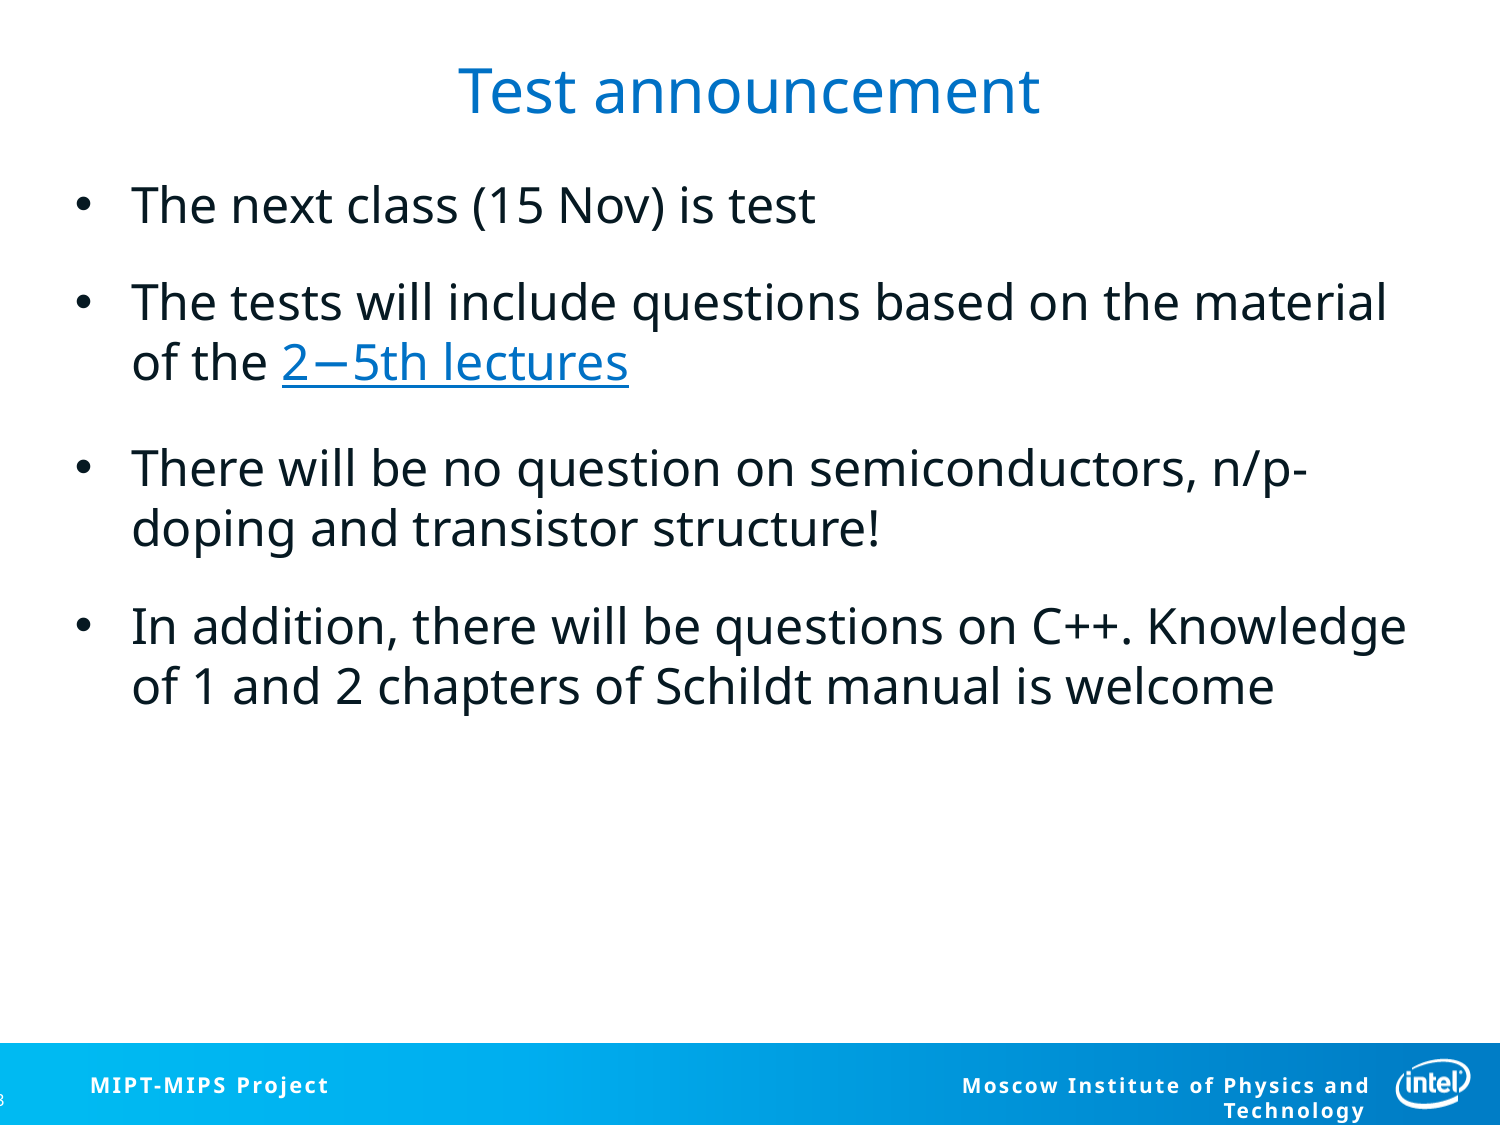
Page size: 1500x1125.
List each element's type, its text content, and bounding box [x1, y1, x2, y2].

picture [1243, 1043, 1253, 1125]
picture [1324, 1043, 1500, 1125]
picture [1307, 1043, 1314, 1125]
list The next class (15 Nov) is test The tests will include questions based on the material of the 2­­­−5th lectures There will be no question on semiconductors, n/p-doping and transistor structure! In addition, there will be questions on C++. Knowledge of 1 and 2 chapters of Schildt manual is welcome [74, 173, 1425, 971]
picture [1289, 1043, 1296, 1125]
title Test announcement [74, 26, 1426, 173]
